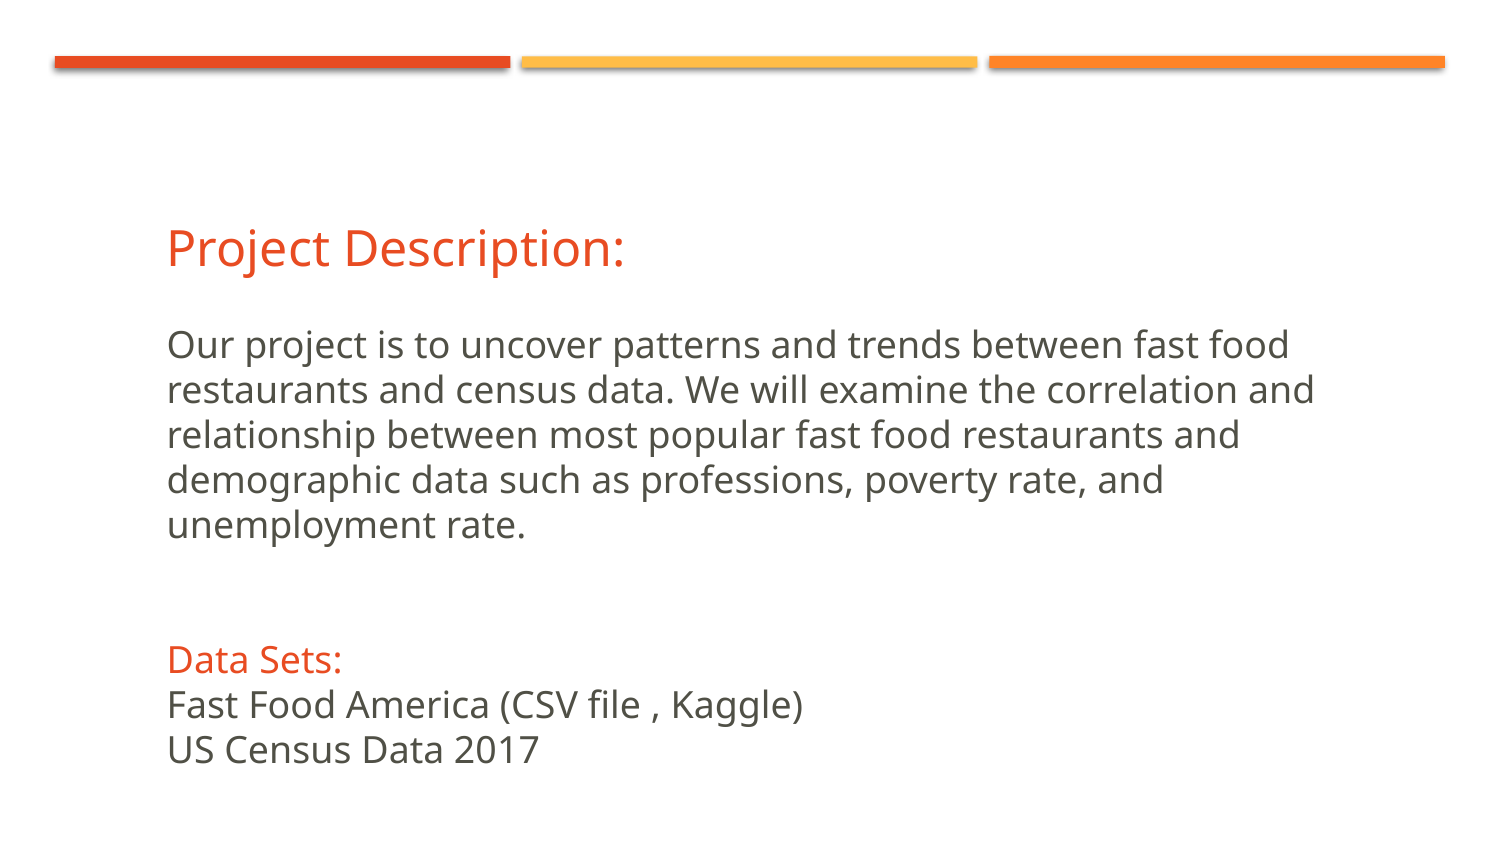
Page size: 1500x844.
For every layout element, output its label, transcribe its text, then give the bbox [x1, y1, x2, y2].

list Project Description: Our project is to uncover patterns and trends between fast food restaurants and census data. We will examine the correlation and relationship between most popular fast food restaurants and demographic data such as professions, poverty rate, and unemployment rate. Data Sets: Fast Food America (CSV file , Kaggle) US Census Data 2017 [151, 201, 1349, 668]
title Motivation and Summary [212, 64, 1368, 215]
